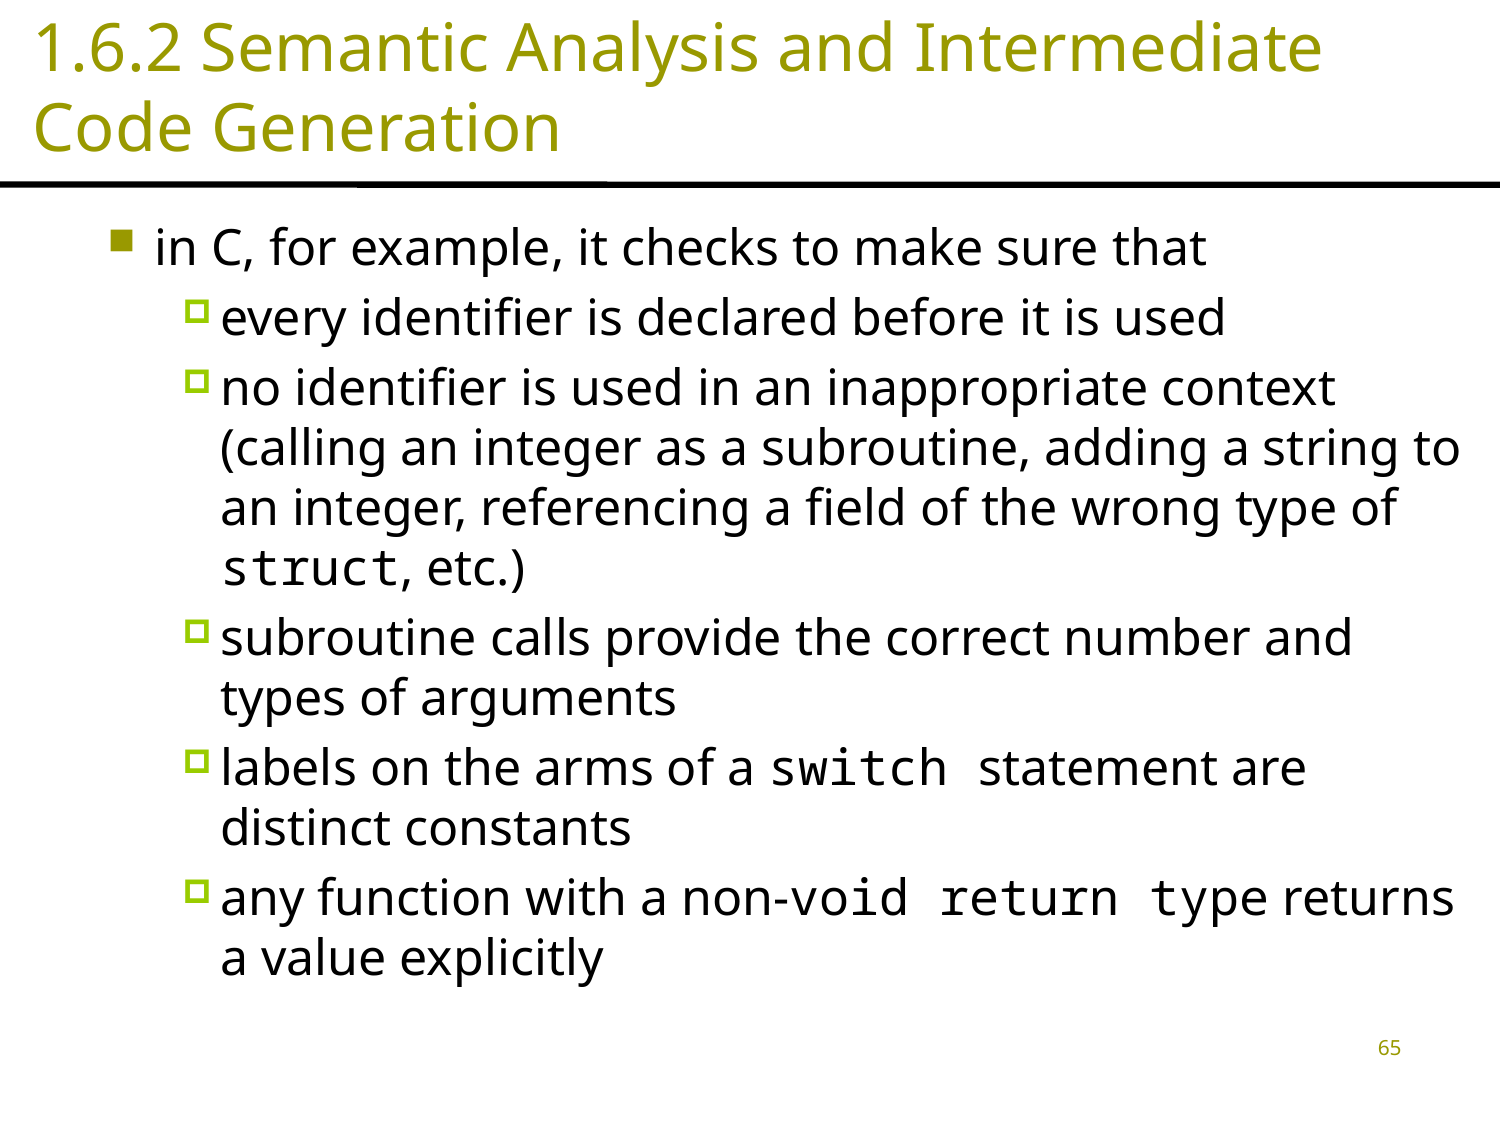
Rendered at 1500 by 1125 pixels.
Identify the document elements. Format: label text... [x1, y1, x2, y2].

list in C, for example, it checks to make sure that every identifier is declared before it is used no identifier is used in an inappropriate context (calling an integer as a subroutine, adding a string to an integer, referencing a field of the wrong type of struct, etc.) subroutine calls provide the correct number and types of arguments labels on the arms of a switch statement are distinct constants any function with a non-void return type returns a value explicitly [17, 208, 1483, 1006]
slide_number 65 [1066, 1026, 1417, 1102]
title 1.6.2 Semantic Analysis and Intermediate Code Generation [17, 45, 1483, 173]
